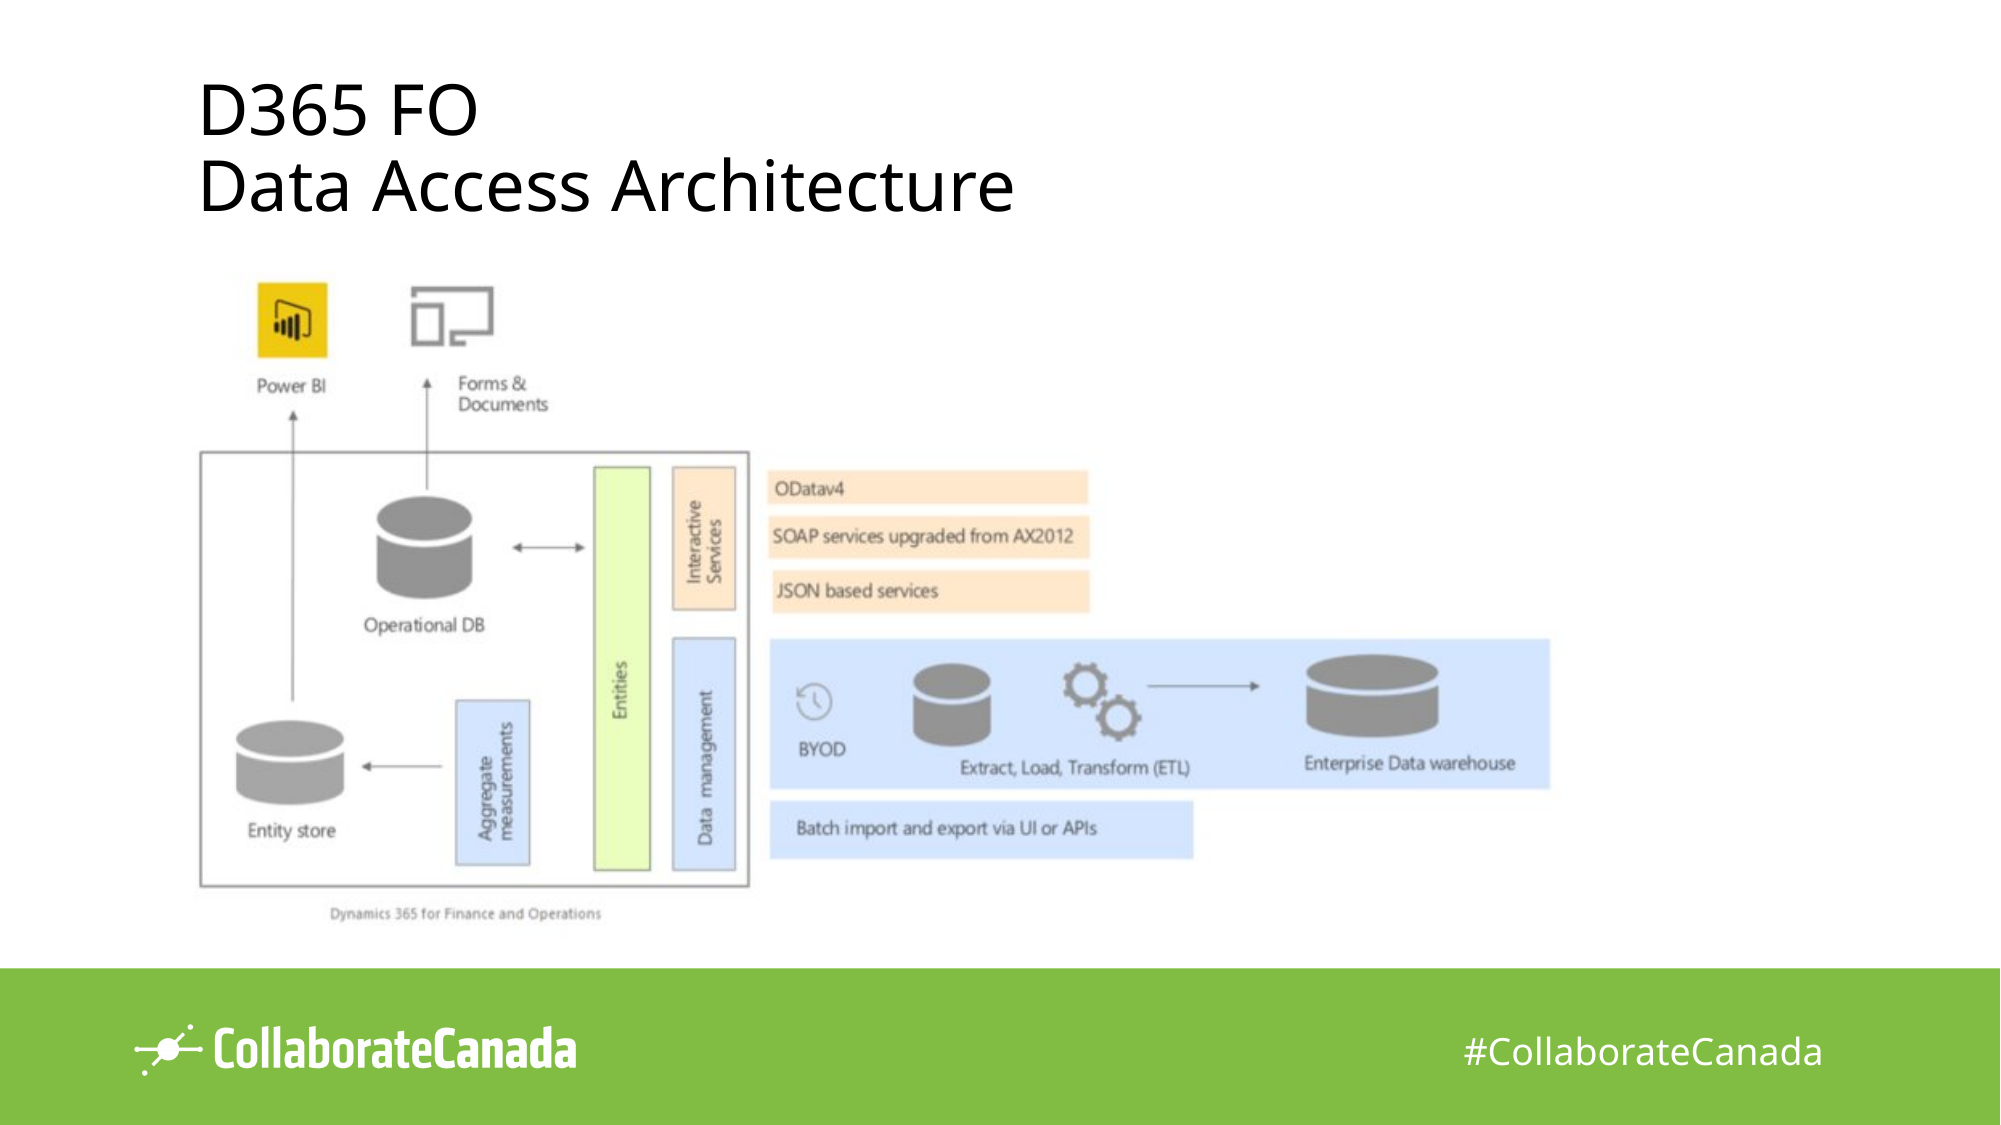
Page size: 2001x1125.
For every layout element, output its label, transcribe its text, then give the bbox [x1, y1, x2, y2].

title D365 FO ​​ Data Access Architecture [182, 65, 1908, 235]
picture [182, 271, 1578, 942]
picture [113, 999, 597, 1097]
